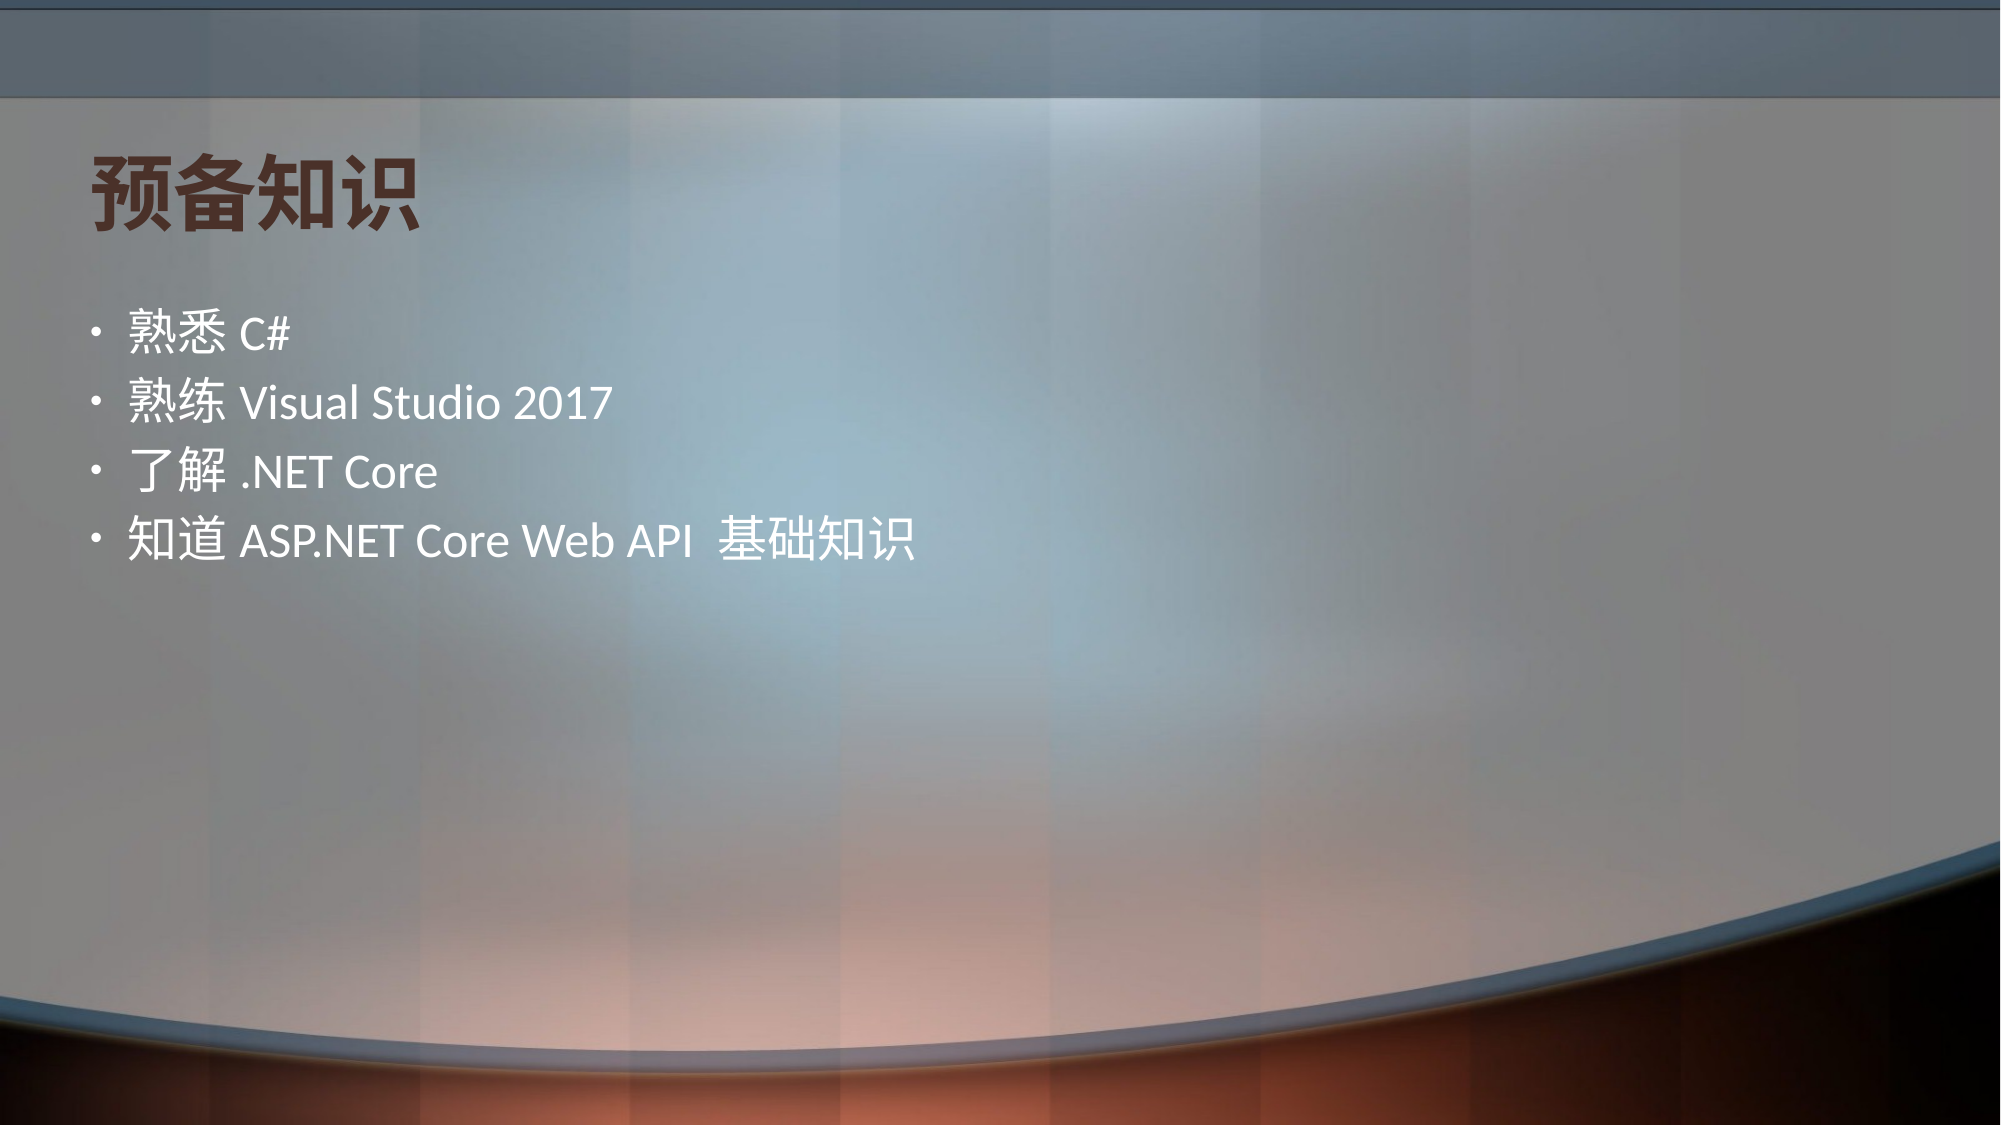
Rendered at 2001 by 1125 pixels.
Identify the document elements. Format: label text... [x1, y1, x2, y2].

picture [0, 0, 2001, 1125]
list 熟悉C# 熟练Visual Studio 2017 了解.NET Core 知道ASP.NET Core Web API 基础知识 [75, 299, 1732, 920]
title 预备知识 [75, 104, 1732, 294]
